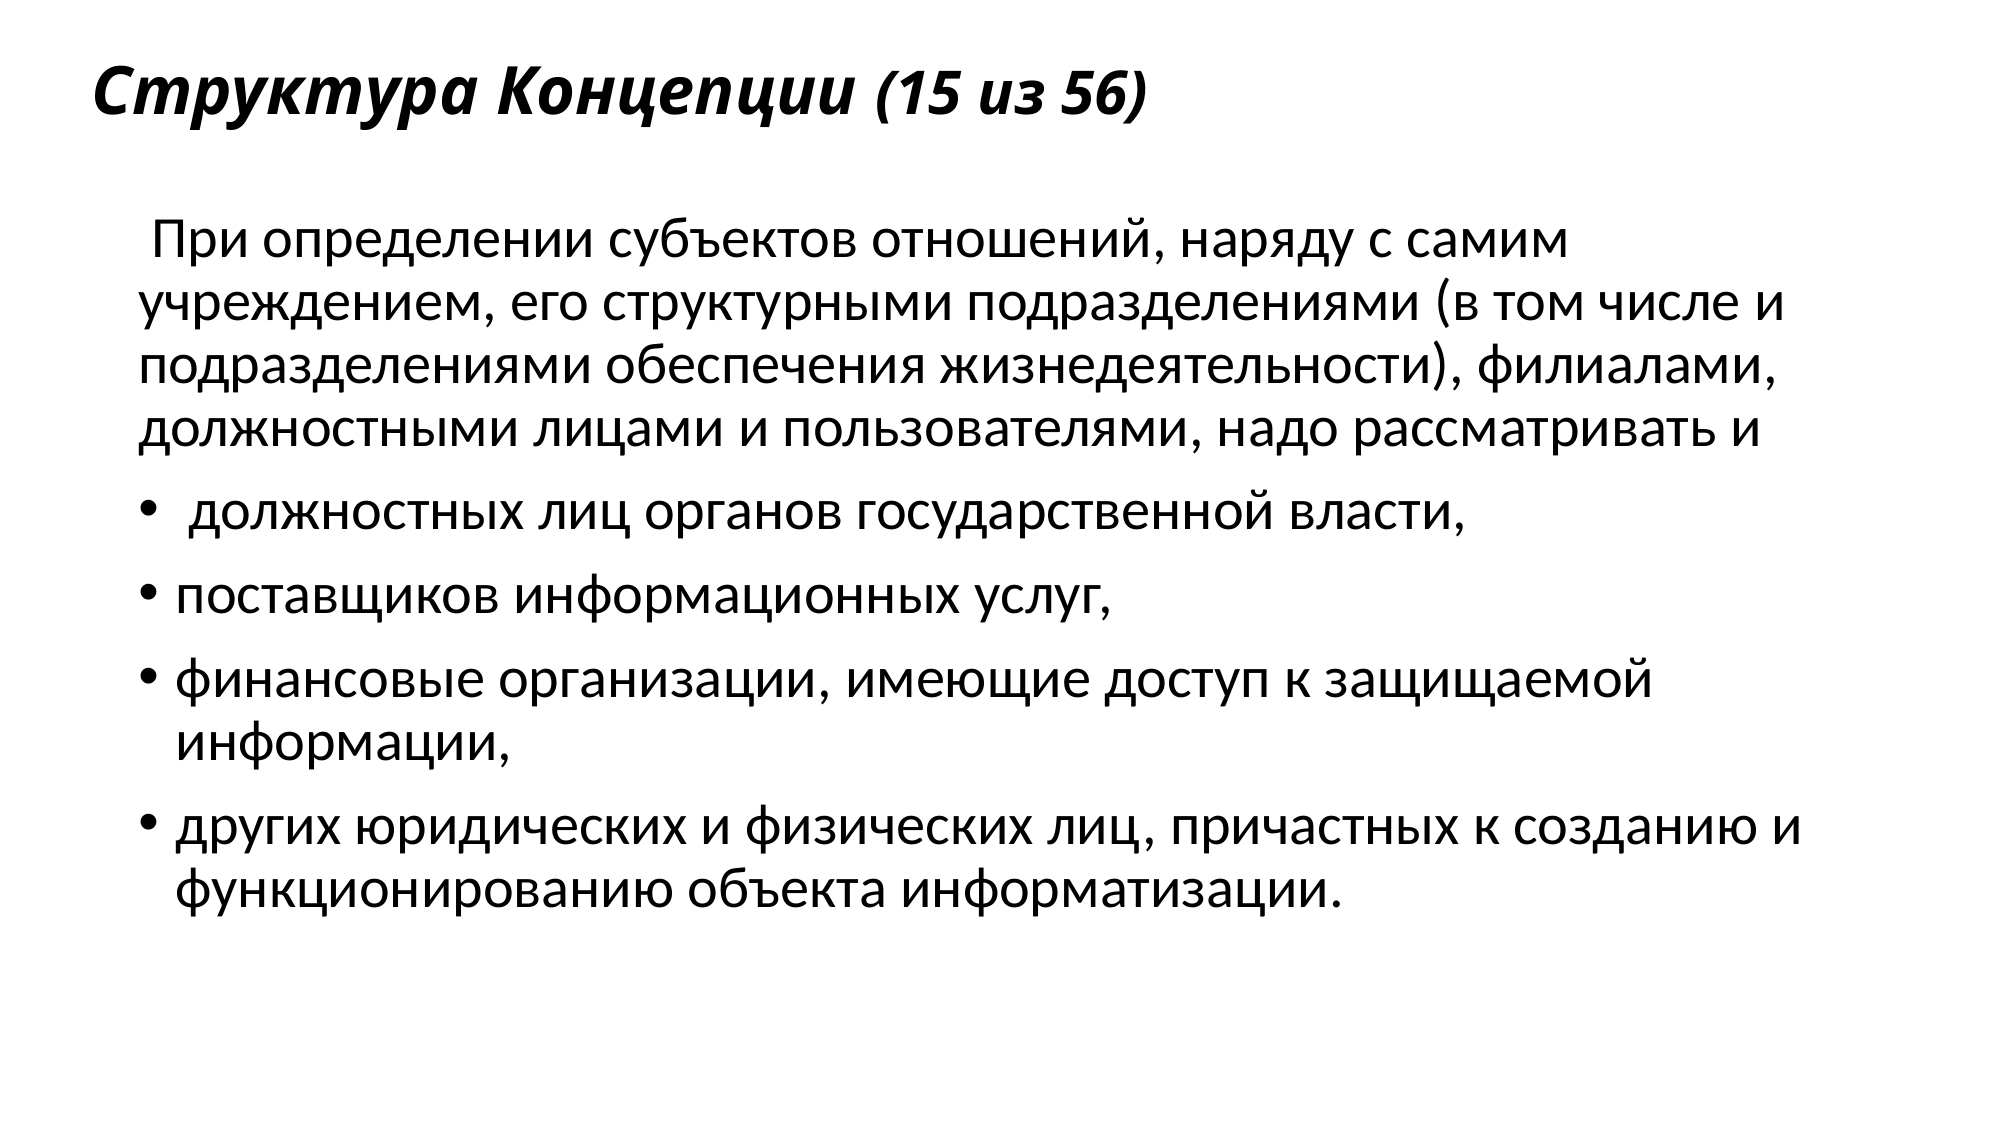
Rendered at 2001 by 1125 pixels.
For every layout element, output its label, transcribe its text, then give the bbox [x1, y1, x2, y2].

title Структура Концепции (15 из 56) [76, 49, 1802, 136]
list При определении субъектов отношений, наряду с самим учреждением, его структурными подразделениями (в том числе и подразделениями обеспечения жизнедеятельности), филиалами, должностными лицами и пользователями, надо рассматривать и должностных лиц органов государственной власти, поставщиков информационных услуг, финансовые организации, имеющие доступ к защищаемой информации, других юридических и физических лиц, причастных к созданию и функционированию объекта информатизации. [123, 199, 1940, 1010]
